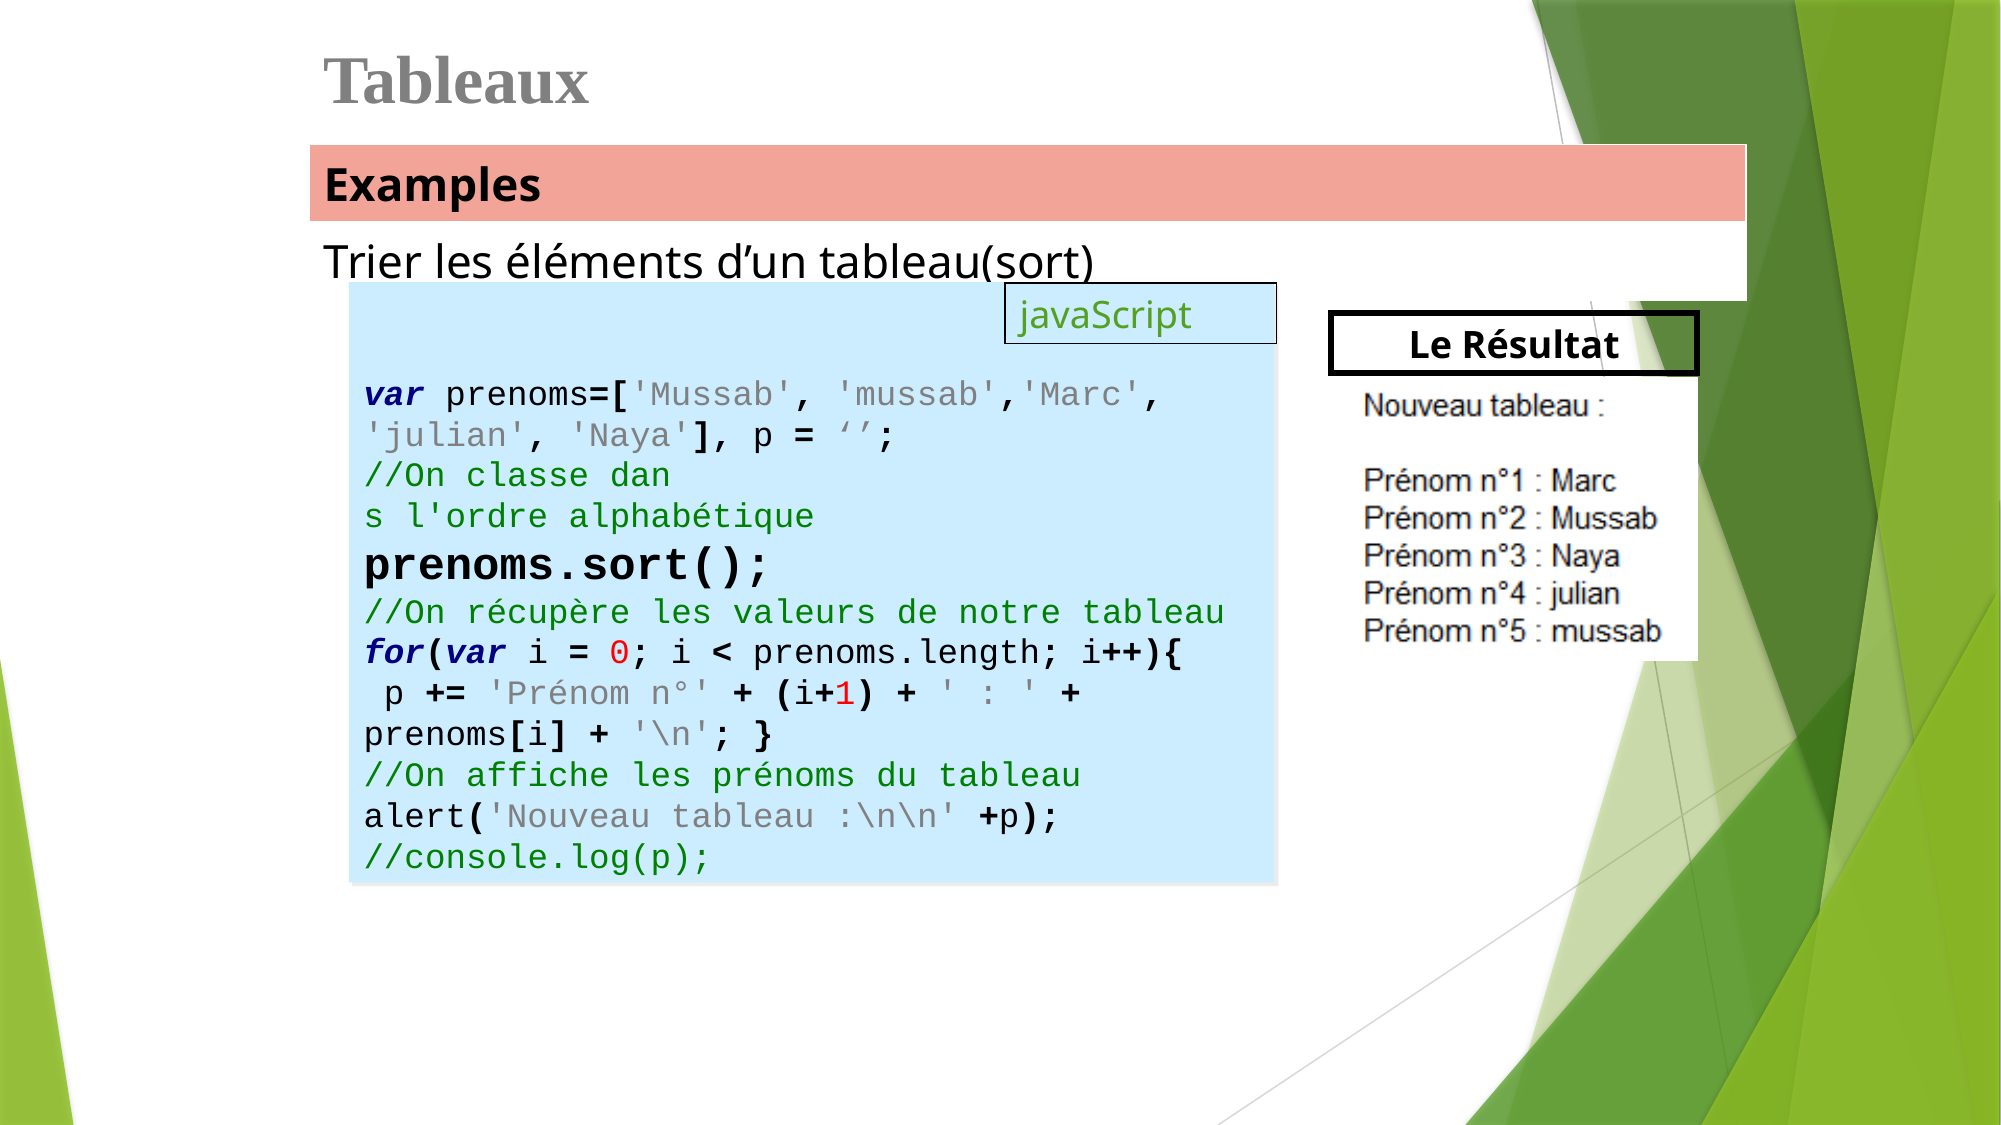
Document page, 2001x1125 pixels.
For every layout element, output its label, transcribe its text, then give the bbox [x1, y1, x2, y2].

picture [1341, 377, 1698, 662]
text_box javaScript [1004, 283, 1277, 344]
table_cell Trier les éléments d’un tableau(sort) [310, 223, 1745, 299]
table_header Examples [310, 145, 1745, 221]
text_box Tableaux [308, 28, 1060, 125]
text_box Le Résultat [1331, 312, 1698, 374]
text_box var prenoms=['Mussab', 'mussab','Marc', 'julian', 'Naya'], p = ‘’; //On classe dan s l'ordre alphabétique prenoms.sort(); //On récupère les valeurs de notre tableau for(var i = 0; i < prenoms.length; i++){ p += 'Prénom n°' + (i+1) + ' : ' + prenoms[i] + '\n'; } //On affiche les prénoms du tableau alert('Nouveau tableau :\n\n' +p); //console.log(p); [348, 282, 1275, 883]
